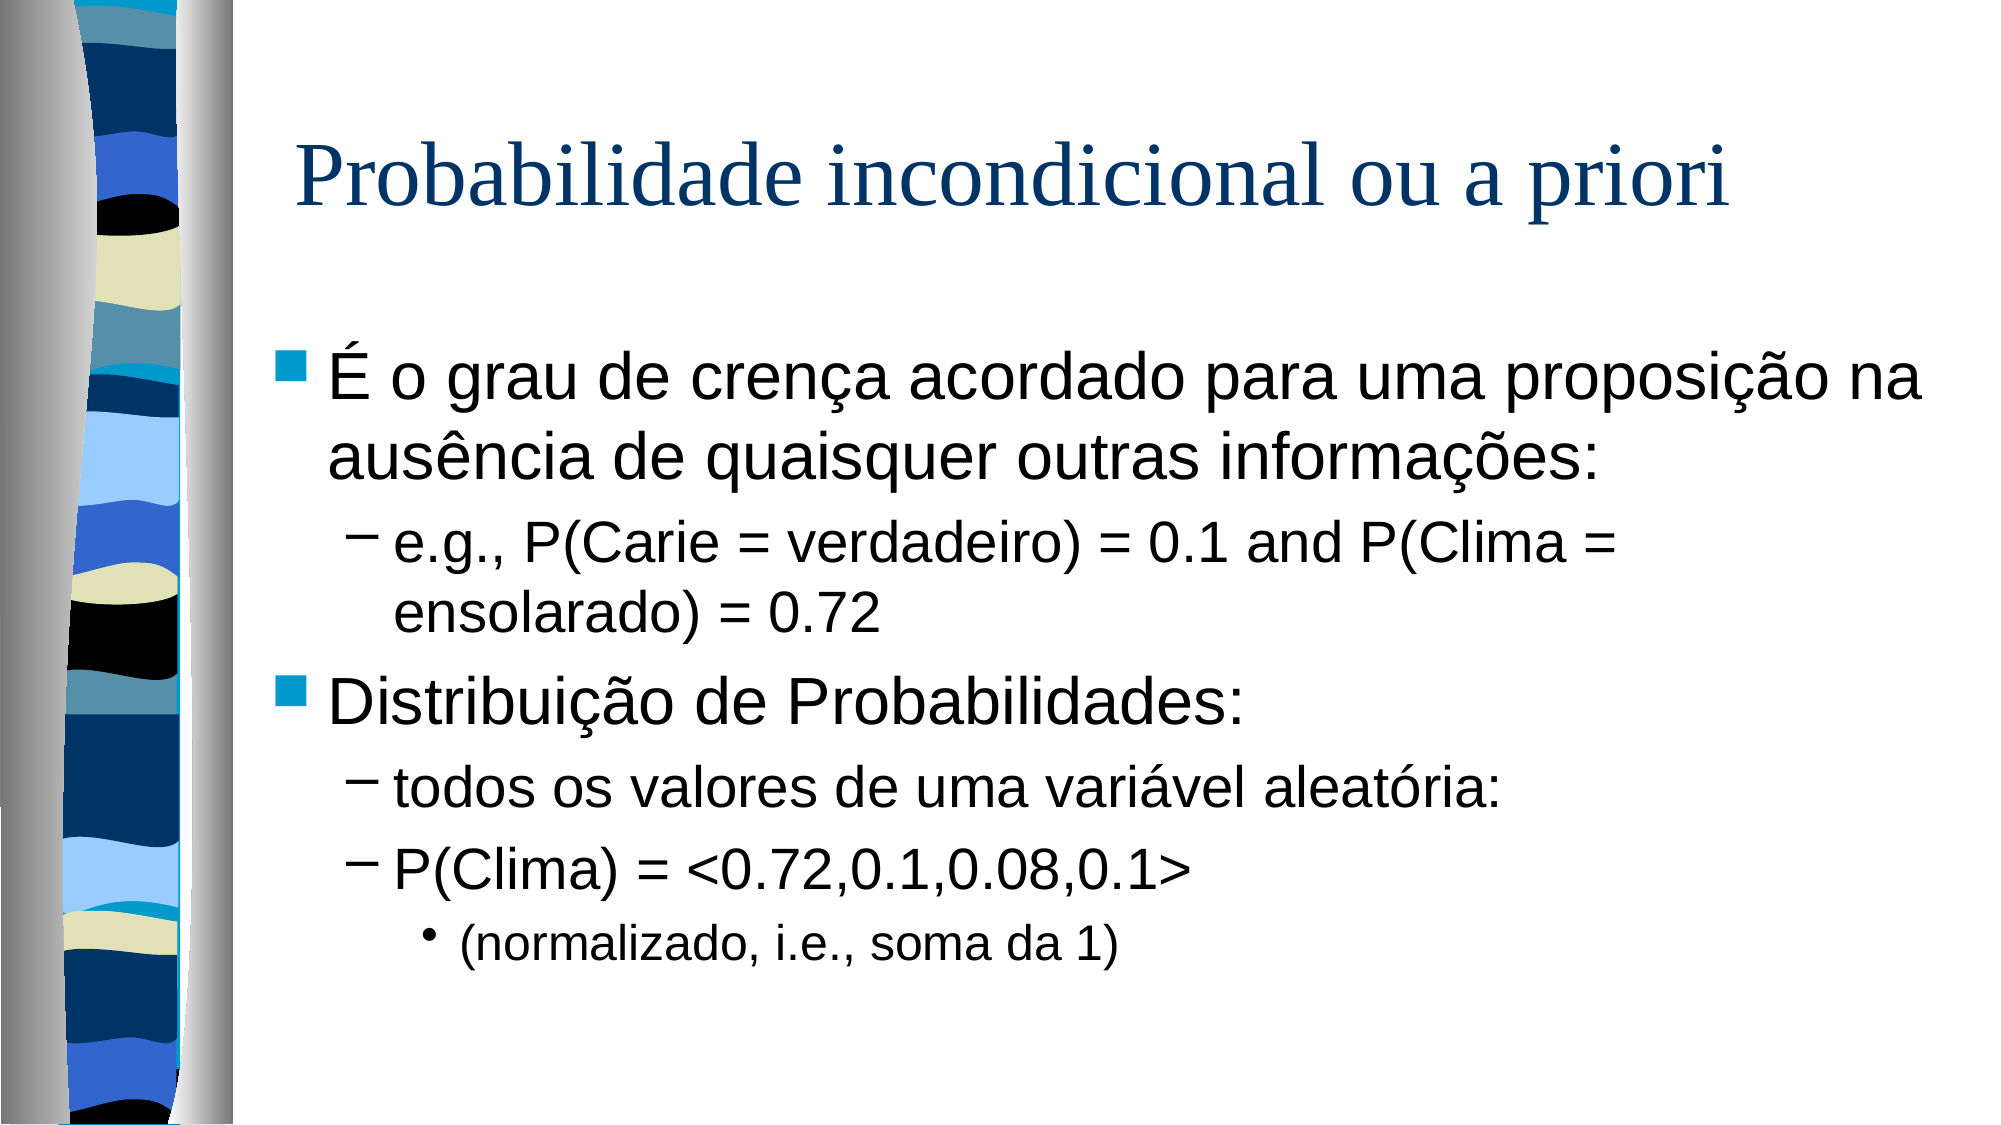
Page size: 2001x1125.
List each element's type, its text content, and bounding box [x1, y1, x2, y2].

list É o grau de crença acordado para uma proposição na ausência de quaisquer outras informações: e.g., P(Carie = verdadeiro) = 0.1 and P(Clima = ensolarado) = 0.72 Distribuição de Probabilidades: todos os valores de uma variável aleatória: P(Clima) = <0.72,0.1,0.08,0.1> (normalizado, i.e., soma da 1) [256, 324, 1957, 1001]
title Probabilidade incondicional ou a priori [256, 74, 1957, 263]
